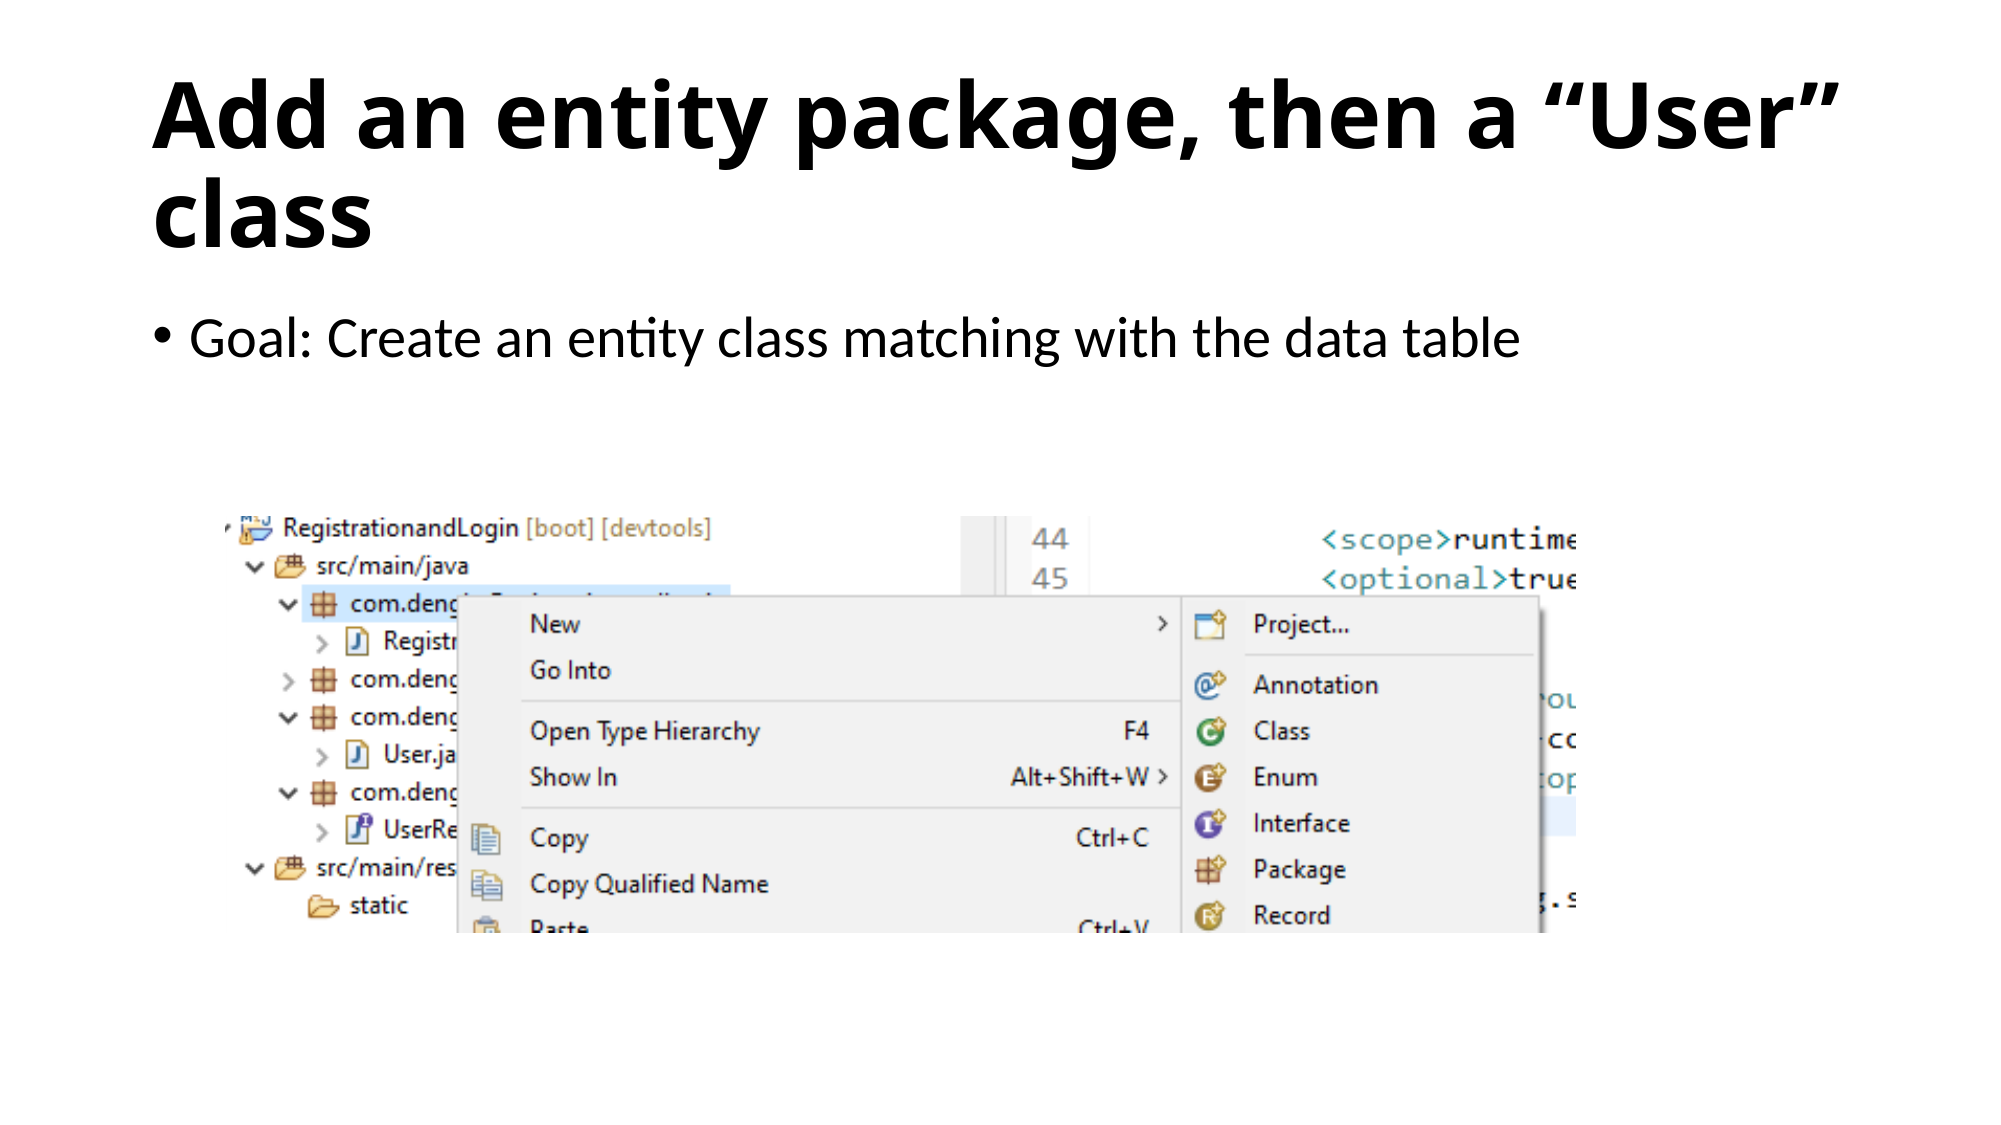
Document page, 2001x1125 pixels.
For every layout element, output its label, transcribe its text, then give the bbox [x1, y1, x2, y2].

list Goal: Create an entity class matching with the data table [137, 299, 1863, 1014]
picture [225, 516, 1576, 933]
title Add an entity package, then a “User” class [137, 59, 1863, 278]
